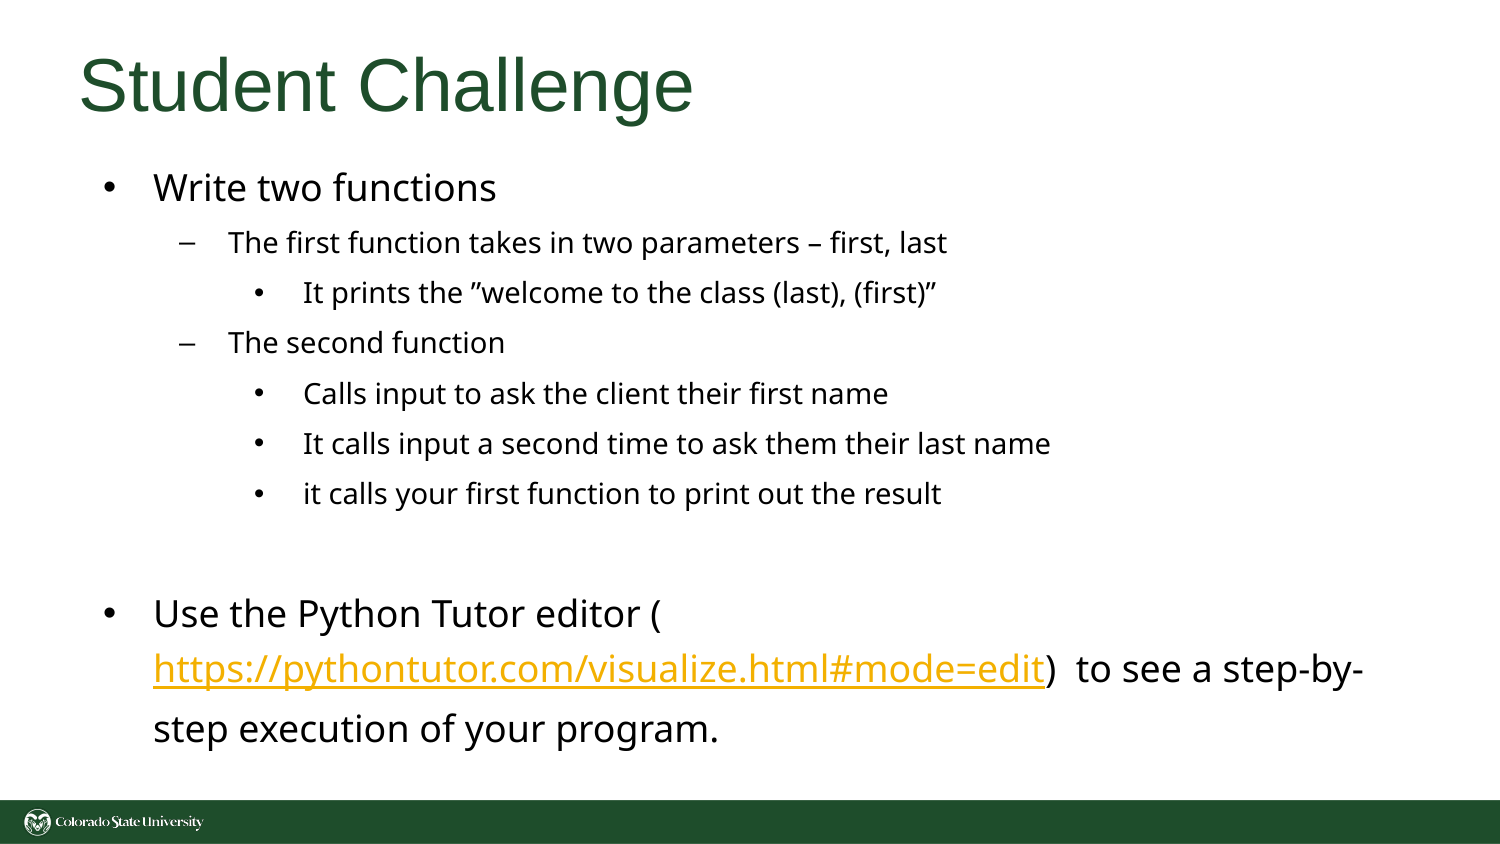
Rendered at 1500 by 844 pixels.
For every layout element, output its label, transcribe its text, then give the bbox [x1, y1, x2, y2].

picture [16, 800, 212, 844]
title Student Challenge [68, 26, 1432, 137]
list Write two functions The first function takes in two parameters – first, last It prints the ”welcome to the class (last), (first)” The second function Calls input to ask the client their first name It calls input a second time to ask them their last name it calls your first function to print out the result Use the Python Tutor editor (https://pythontutor.com/visualize.html#mode=edit) to see a step-by-step execution of your program. [68, 145, 1432, 791]
